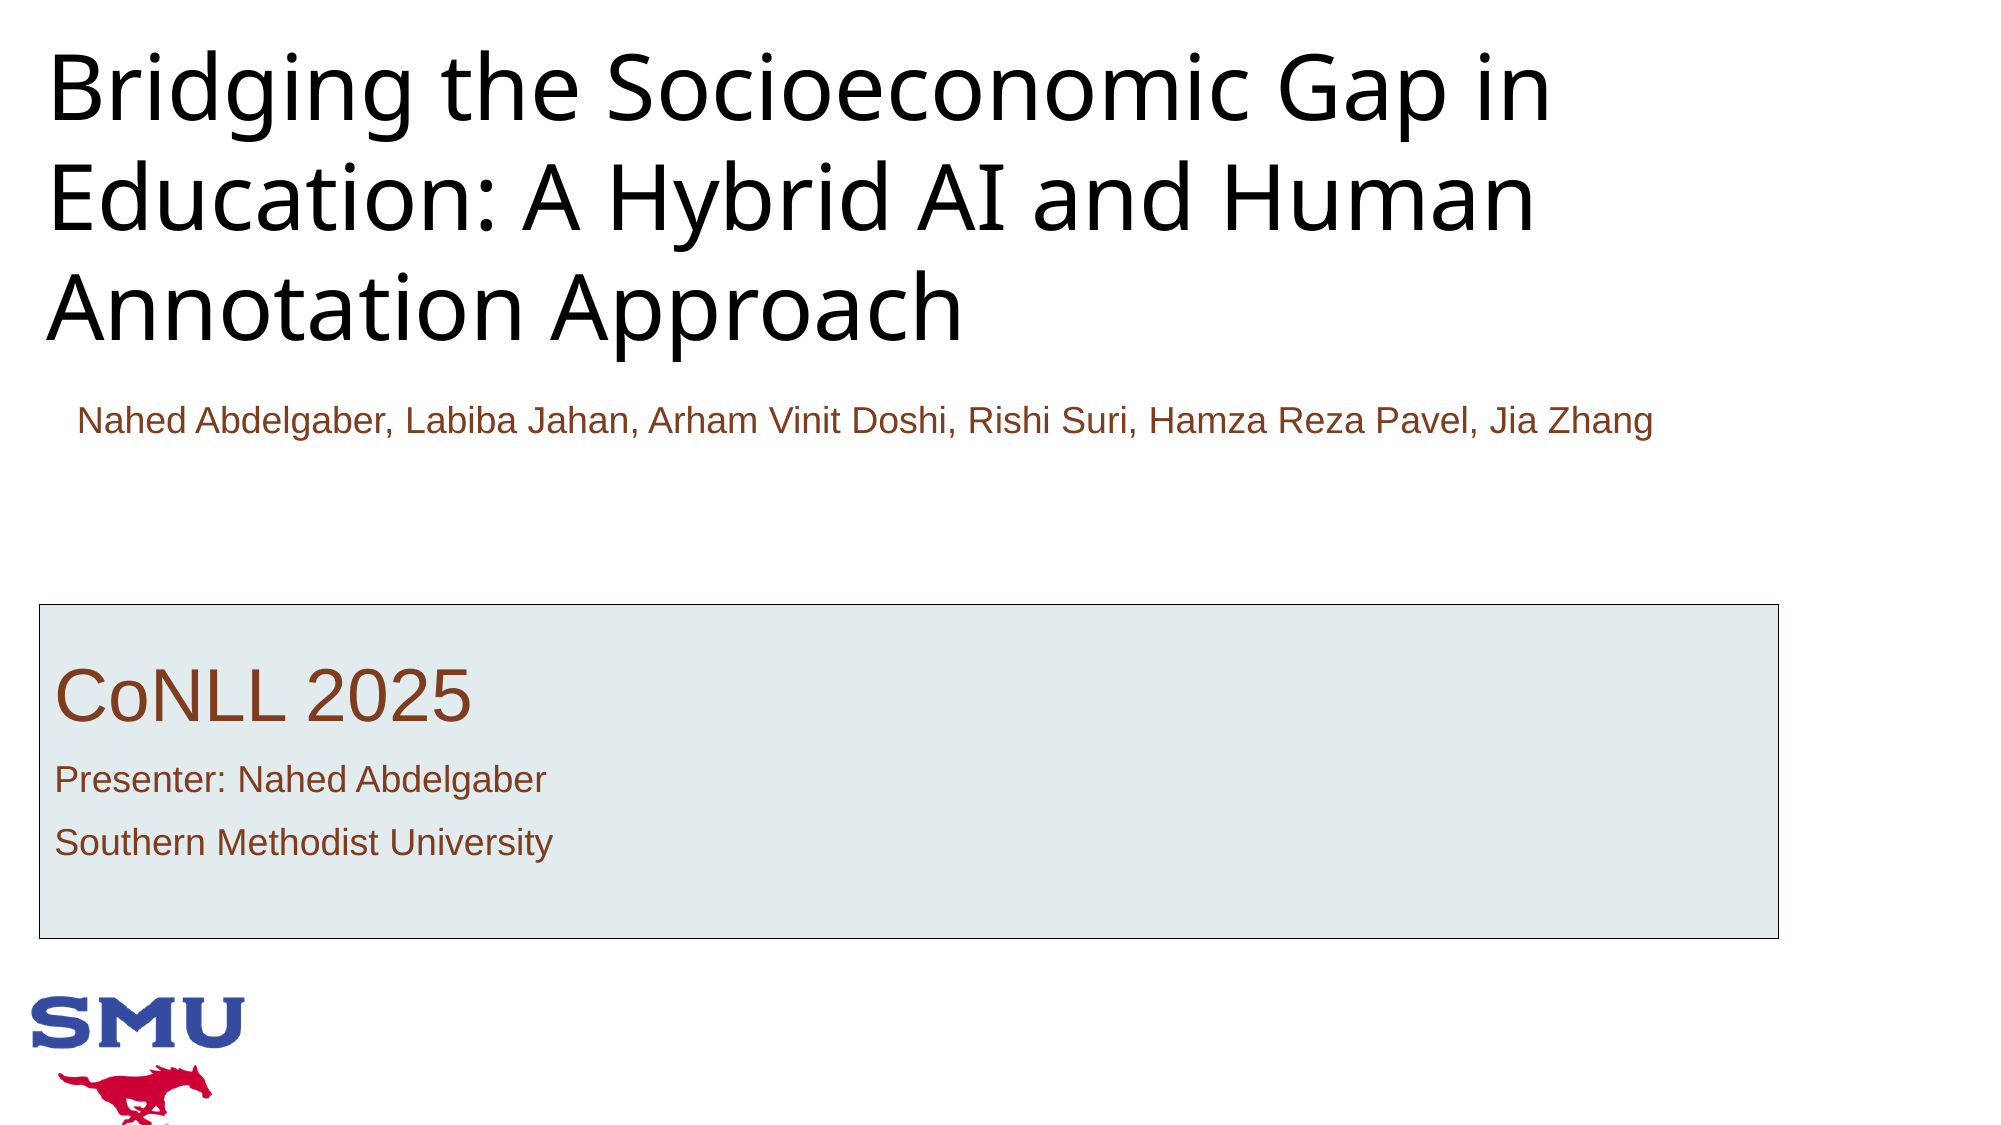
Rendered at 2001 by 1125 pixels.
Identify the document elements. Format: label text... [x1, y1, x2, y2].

title Bridging the Socioeconomic Gap in Education: A Hybrid AI and Human Annotation Approach [31, 117, 1969, 367]
picture [0, 971, 279, 1125]
text_box Nahed Abdelgaber, Labiba Jahan, Arham Vinit Doshi, Rishi Suri, Hamza Reza Pavel, Jia Zhang [61, 381, 1958, 527]
table_header CoNLL 2025 Presenter: Nahed Abdelgaber Southern Methodist University [40, 605, 1778, 938]
